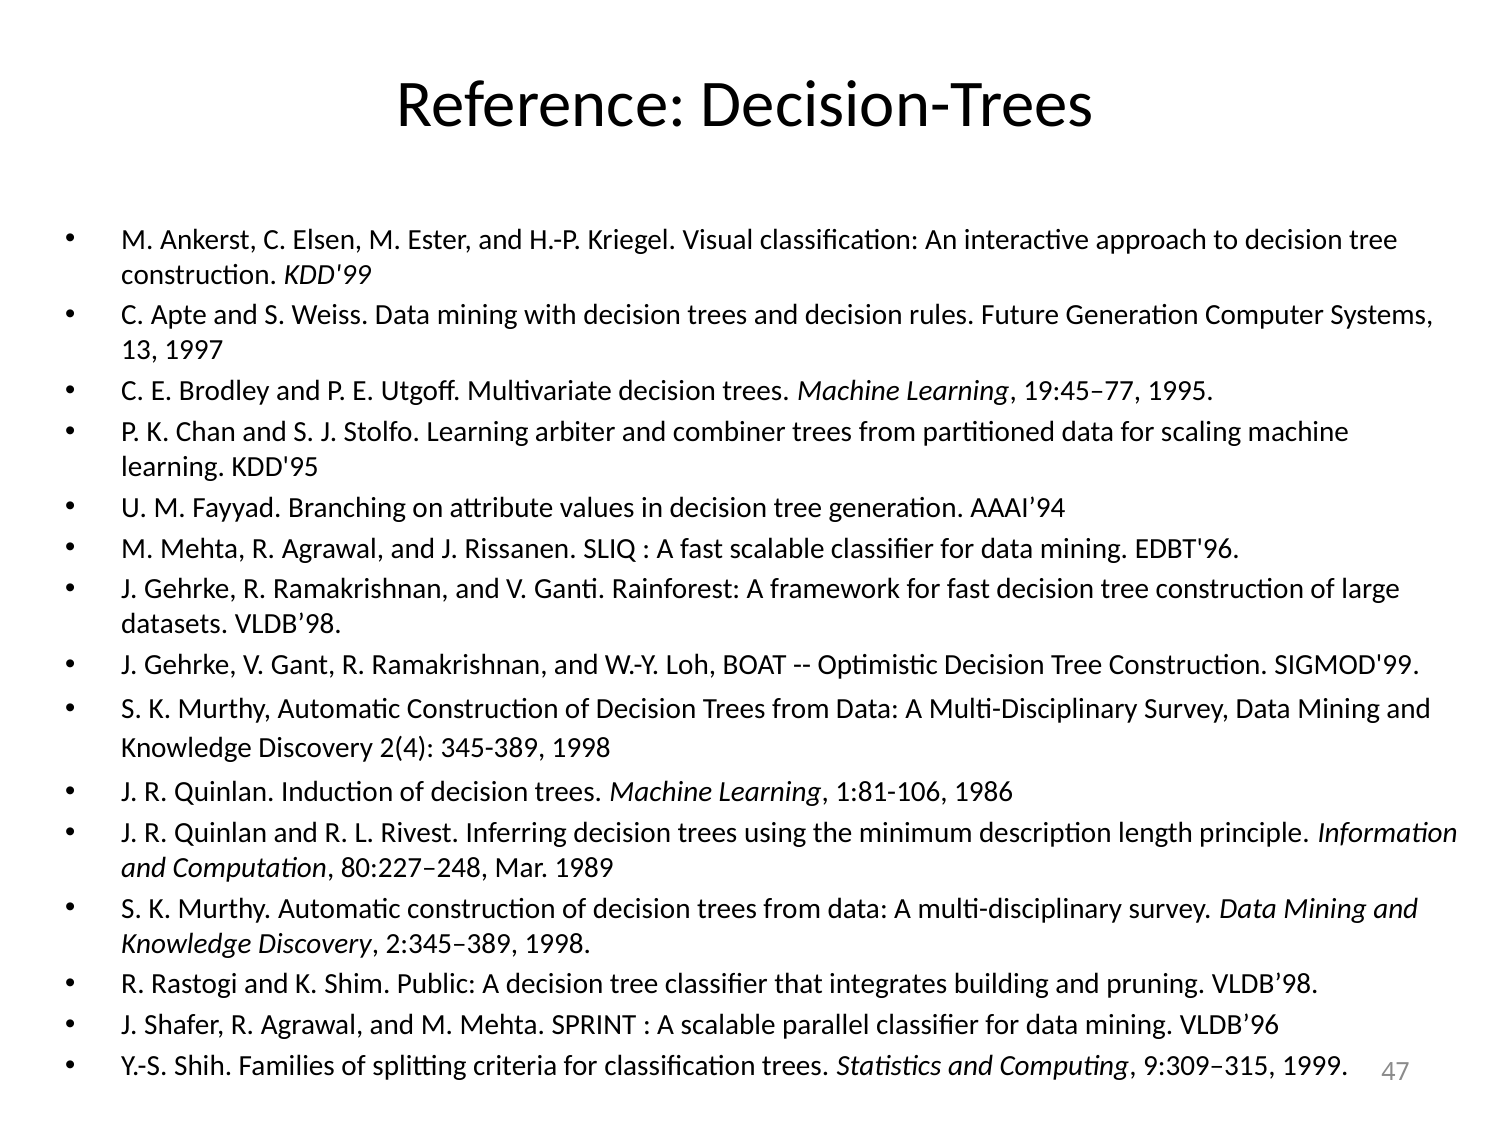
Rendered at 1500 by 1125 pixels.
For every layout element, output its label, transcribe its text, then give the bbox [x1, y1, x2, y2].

title Reference: Decision-Trees [6, 50, 1485, 150]
slide_number 47 [1074, 1042, 1425, 1103]
list M. Ankerst, C. Elsen, M. Ester, and H.-P. Kriegel. Visual classification: An interactive approach to decision tree construction. KDD'99 C. Apte and S. Weiss. Data mining with decision trees and decision rules. Future Generation Computer Systems, 13, 1997 C. E. Brodley and P. E. Utgoff. Multivariate decision trees. Machine Learning, 19:45–77, 1995. P. K. Chan and S. J. Stolfo. Learning arbiter and combiner trees from partitioned data for scaling machine learning. KDD'95 U. M. Fayyad. Branching on attribute values in decision tree generation. AAAI’94 M. Mehta, R. Agrawal, and J. Rissanen. SLIQ : A fast scalable classifier for data mining. EDBT'96. J. Gehrke, R. Ramakrishnan, and V. Ganti. Rainforest: A framework for fast decision tree construction of large datasets. VLDB’98. J. Gehrke, V. Gant, R. Ramakrishnan, and W.-Y. Loh, BOAT -- Optimistic Decision Tree Construction. SIGMOD'99. S. K. Murthy, Automatic Construction of Decision Trees from Data: A Multi-Disciplinary Survey, Data Mining and Knowledge Discovery 2(4): 345-389, 1998 J. R. Quinlan. Induction of decision trees. Machine Learning, 1:81-106, 1986 J. R. Quinlan and R. L. Rivest. Inferring decision trees using the minimum description length principle. Information and Computation, 80:227–248, Mar. 1989 S. K. Murthy. Automatic construction of decision trees from data: A multi-disciplinary survey. Data Mining and Knowledge Discovery, 2:345–389, 1998. R. Rastogi and K. Shim. Public: A decision tree classifier that integrates building and pruning. VLDB’98. J. Shafer, R. Agrawal, and M. Mehta. SPRINT : A scalable parallel classifier for data mining. VLDB’96 Y.-S. Shih. Families of splitting criteria for classification trees. Statistics and Computing, 9:309–315, 1999. [50, 212, 1475, 1113]
